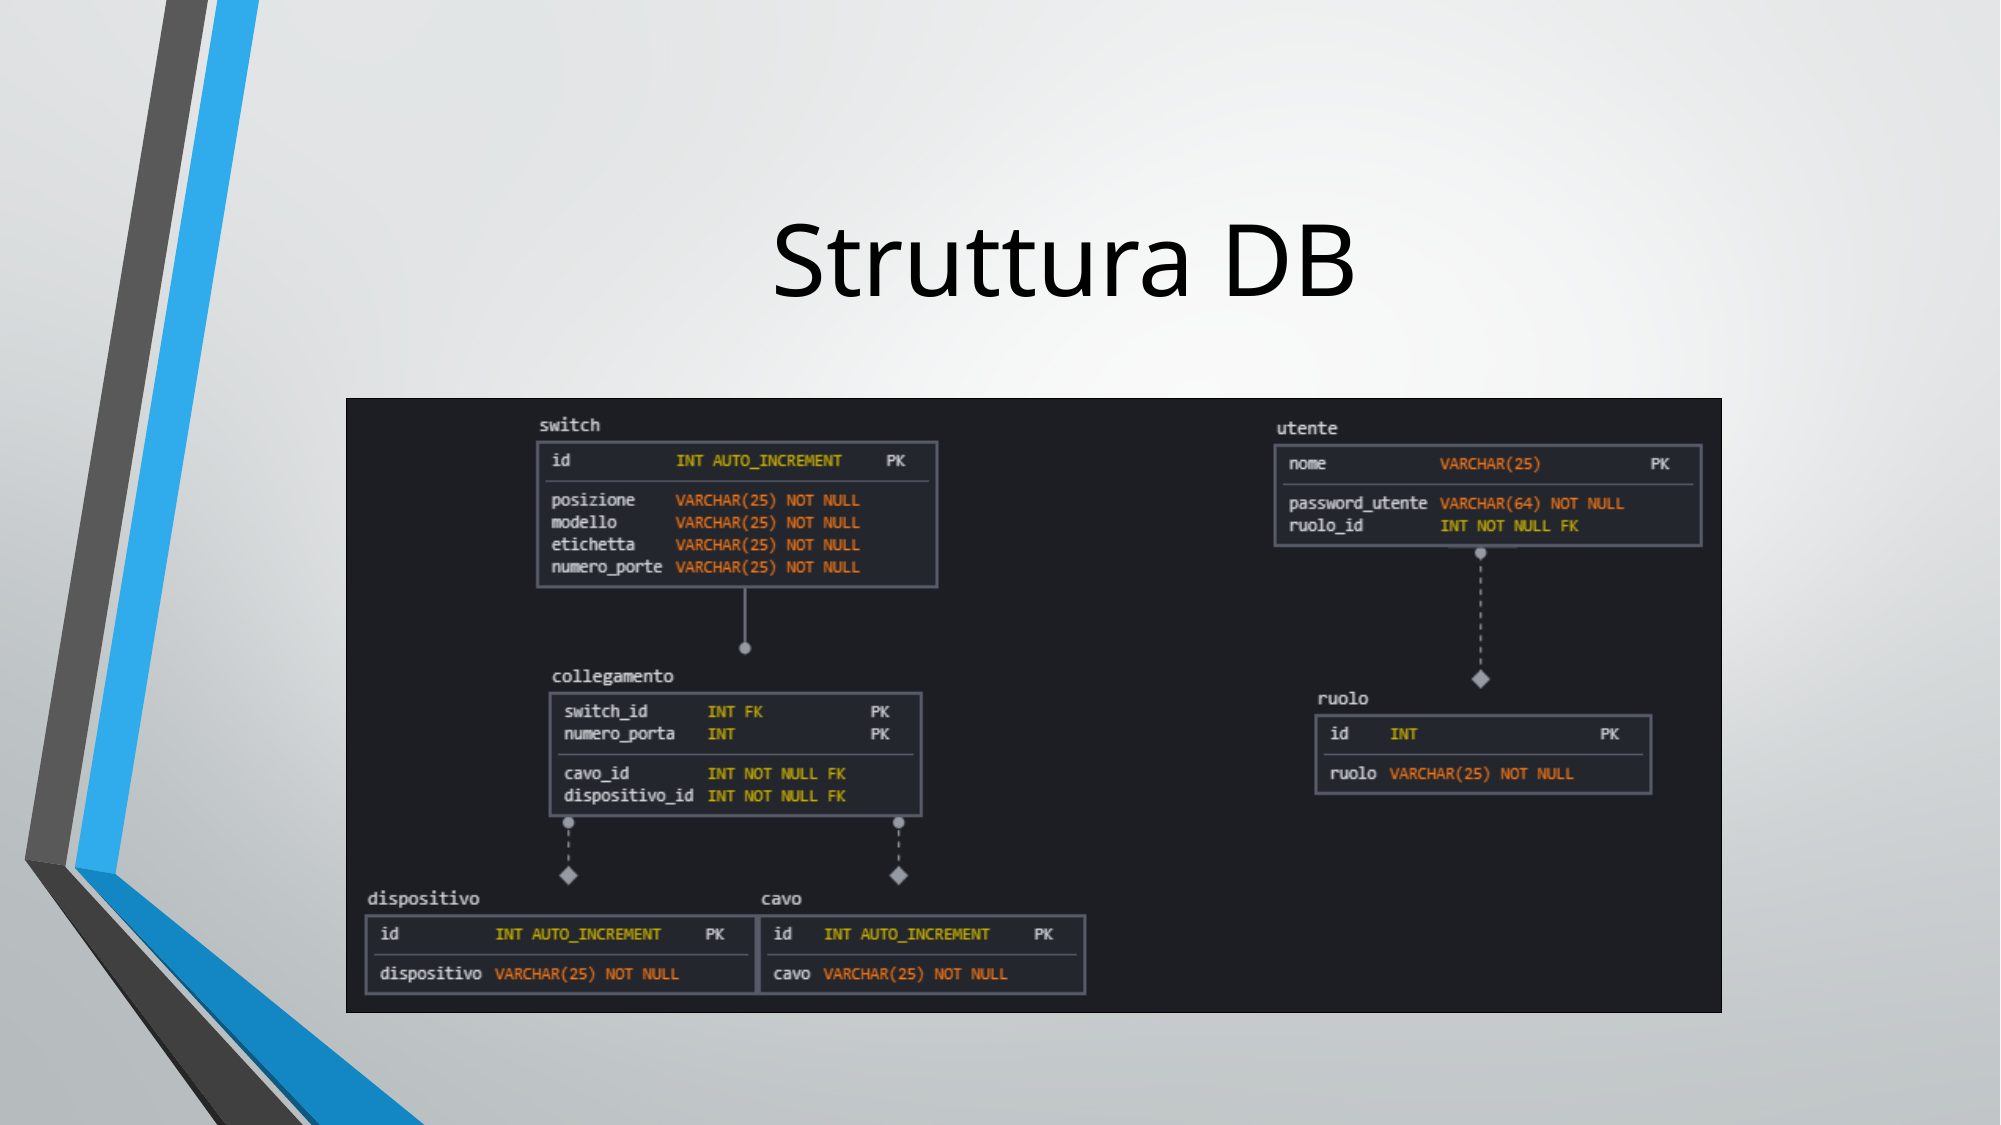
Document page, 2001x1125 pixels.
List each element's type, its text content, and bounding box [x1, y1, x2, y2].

title Struttura DB [243, 112, 1887, 400]
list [346, 398, 1723, 1013]
